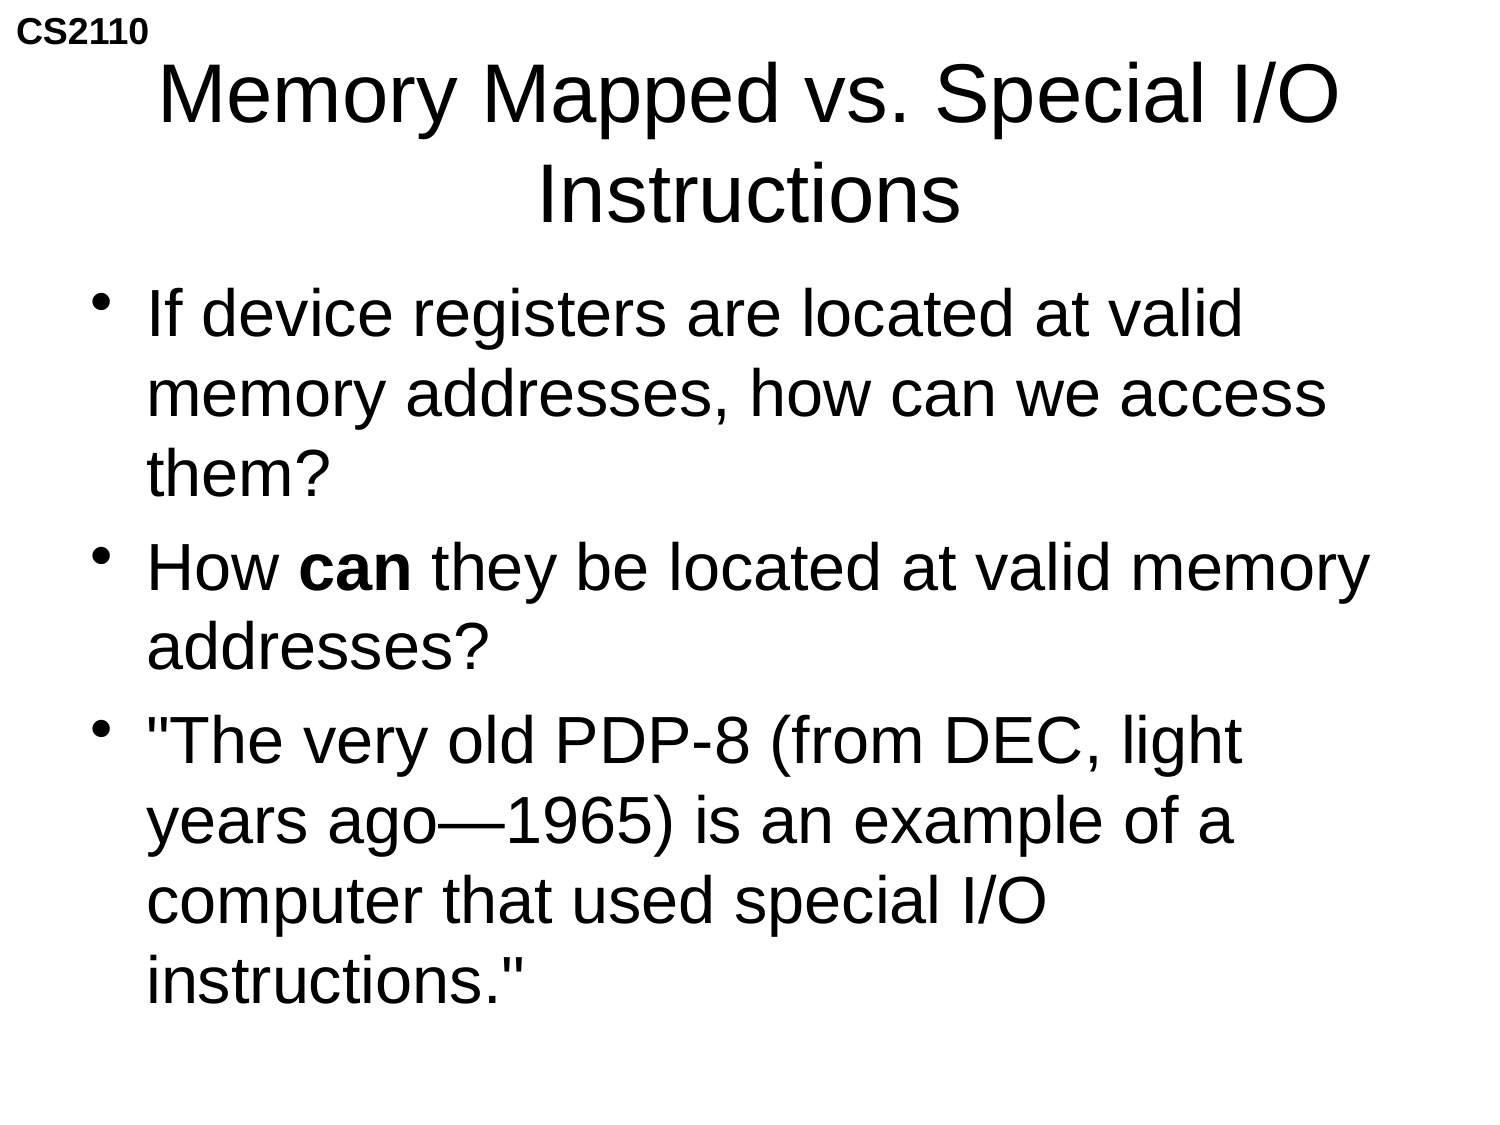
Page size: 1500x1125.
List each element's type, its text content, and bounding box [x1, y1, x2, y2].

list If device registers are located at valid memory addresses, how can we access them? How can they be located at valid memory addresses? "The very old PDP-8 (from DEC, light years ago—1965) is an example of a computer that used special I/O instructions." [75, 262, 1425, 1100]
title Memory Mapped vs. Special I/O Instructions [75, 45, 1425, 233]
